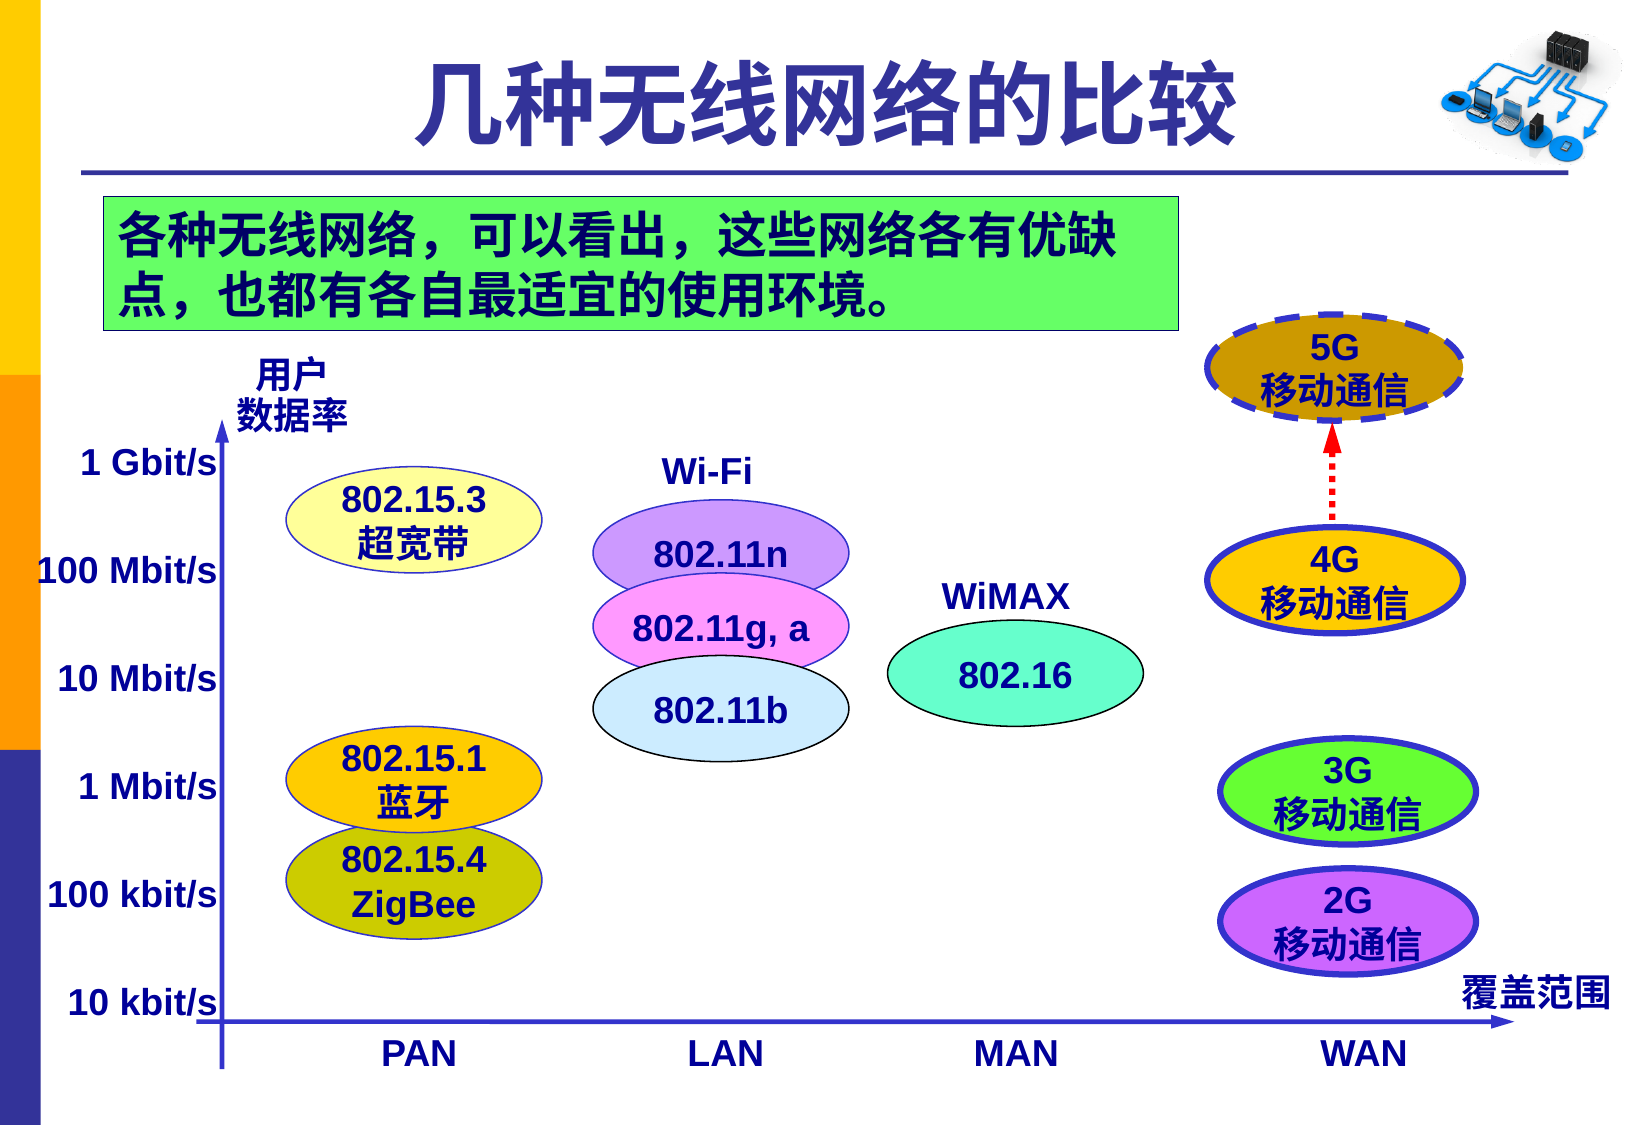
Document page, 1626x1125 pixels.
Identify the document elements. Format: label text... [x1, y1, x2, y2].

text_box 用户 数据率 [221, 334, 364, 446]
text_box 覆盖范围 [1446, 952, 1625, 1022]
text_box 各种无线网络，可以看出，这些网络各有优缺点，也都有各自最适宜的使用环境。 [103, 196, 1179, 331]
text_box 802.11g, a [593, 572, 849, 667]
text_box 4G 移动通信 [1207, 527, 1464, 634]
text_box 1 Gbit/s 100 Mbit/s 10 Mbit/s 1 Mbit/s 100 kbit/s 10 kbit/s [21, 421, 233, 1085]
text_box 2G 移动通信 [1220, 868, 1477, 975]
text_box [1426, 1015, 1515, 1028]
text_box 802.11b [593, 655, 849, 762]
text_box WiMAX [926, 556, 1086, 625]
text_box 802.11n [593, 500, 849, 589]
text_box 802.15.1 蓝牙 [286, 726, 542, 833]
text_box 5G 移动通信 [1207, 314, 1464, 421]
text_box 3G 移动通信 [1220, 738, 1477, 845]
text_box 802.15.4 ZigBee [286, 827, 542, 940]
text_box PAN LAN MAN WAN [366, 1012, 1426, 1082]
title 几种无线网络的比较 [83, 30, 1569, 165]
text_box Wi-Fi [646, 430, 769, 500]
picture [1569, 30, 1624, 165]
text_box [1326, 421, 1339, 444]
text_box 802.16 [887, 625, 1144, 727]
text_box [215, 422, 221, 440]
text_box 802.15.3 超宽带 [286, 466, 542, 573]
